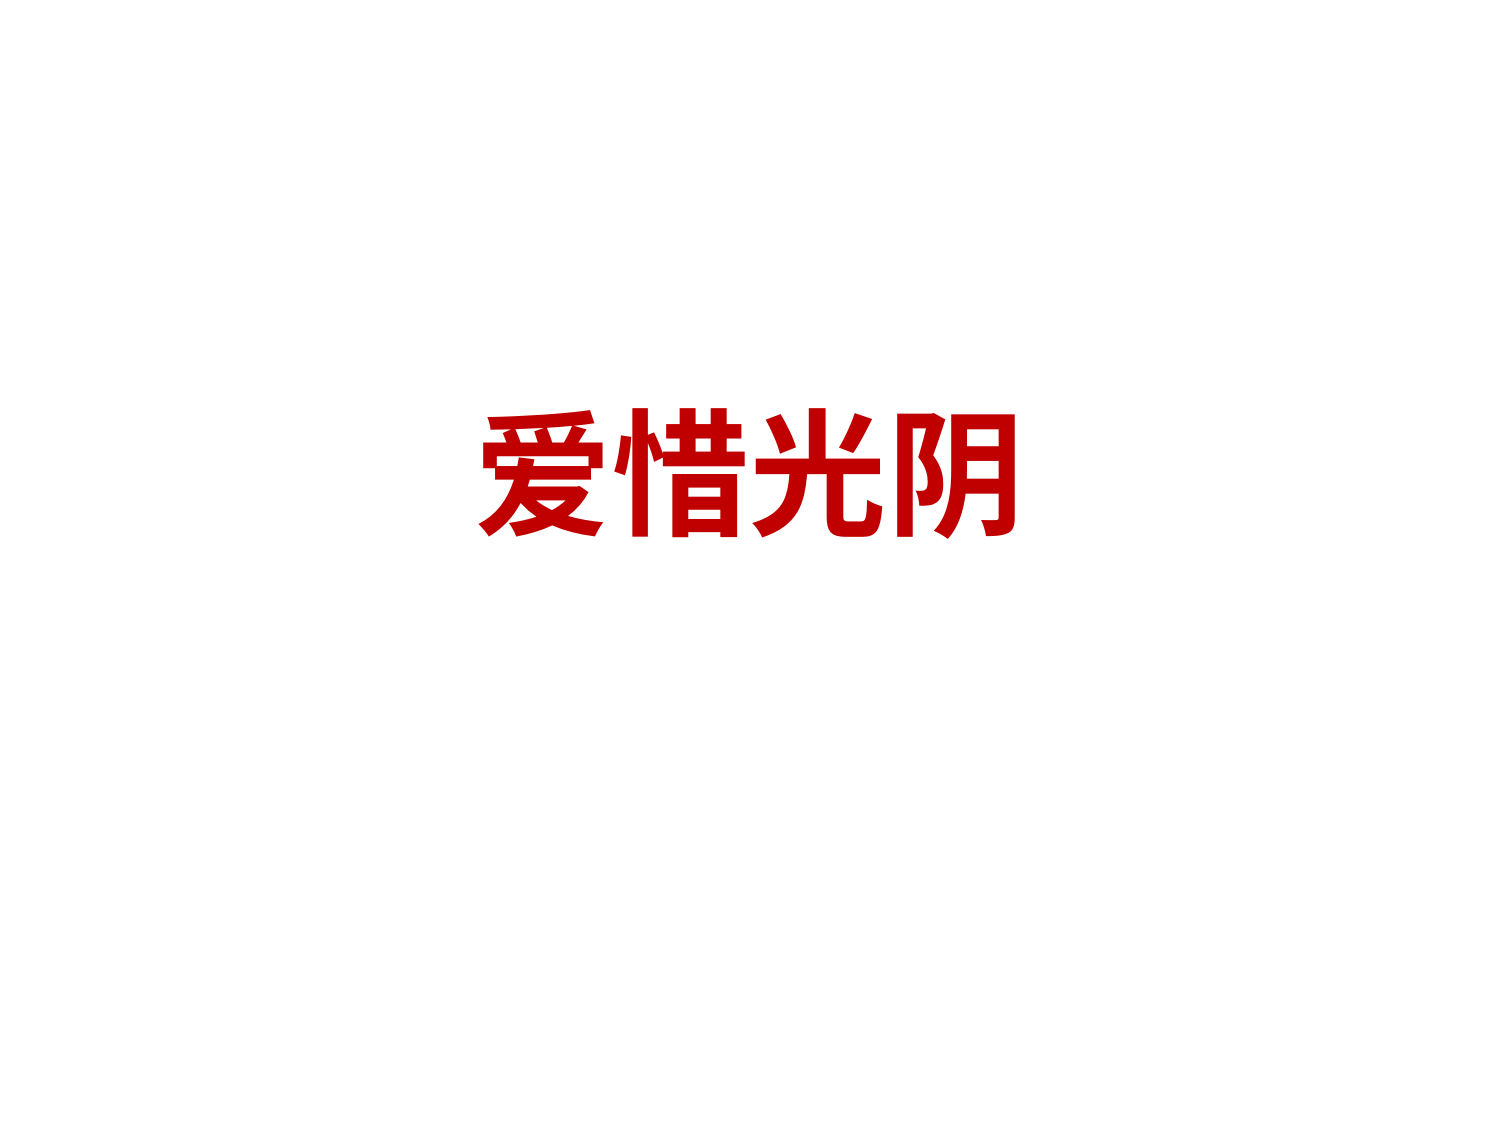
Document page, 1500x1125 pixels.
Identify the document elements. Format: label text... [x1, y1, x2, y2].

title 爱惜光阴 [112, 349, 1388, 591]
